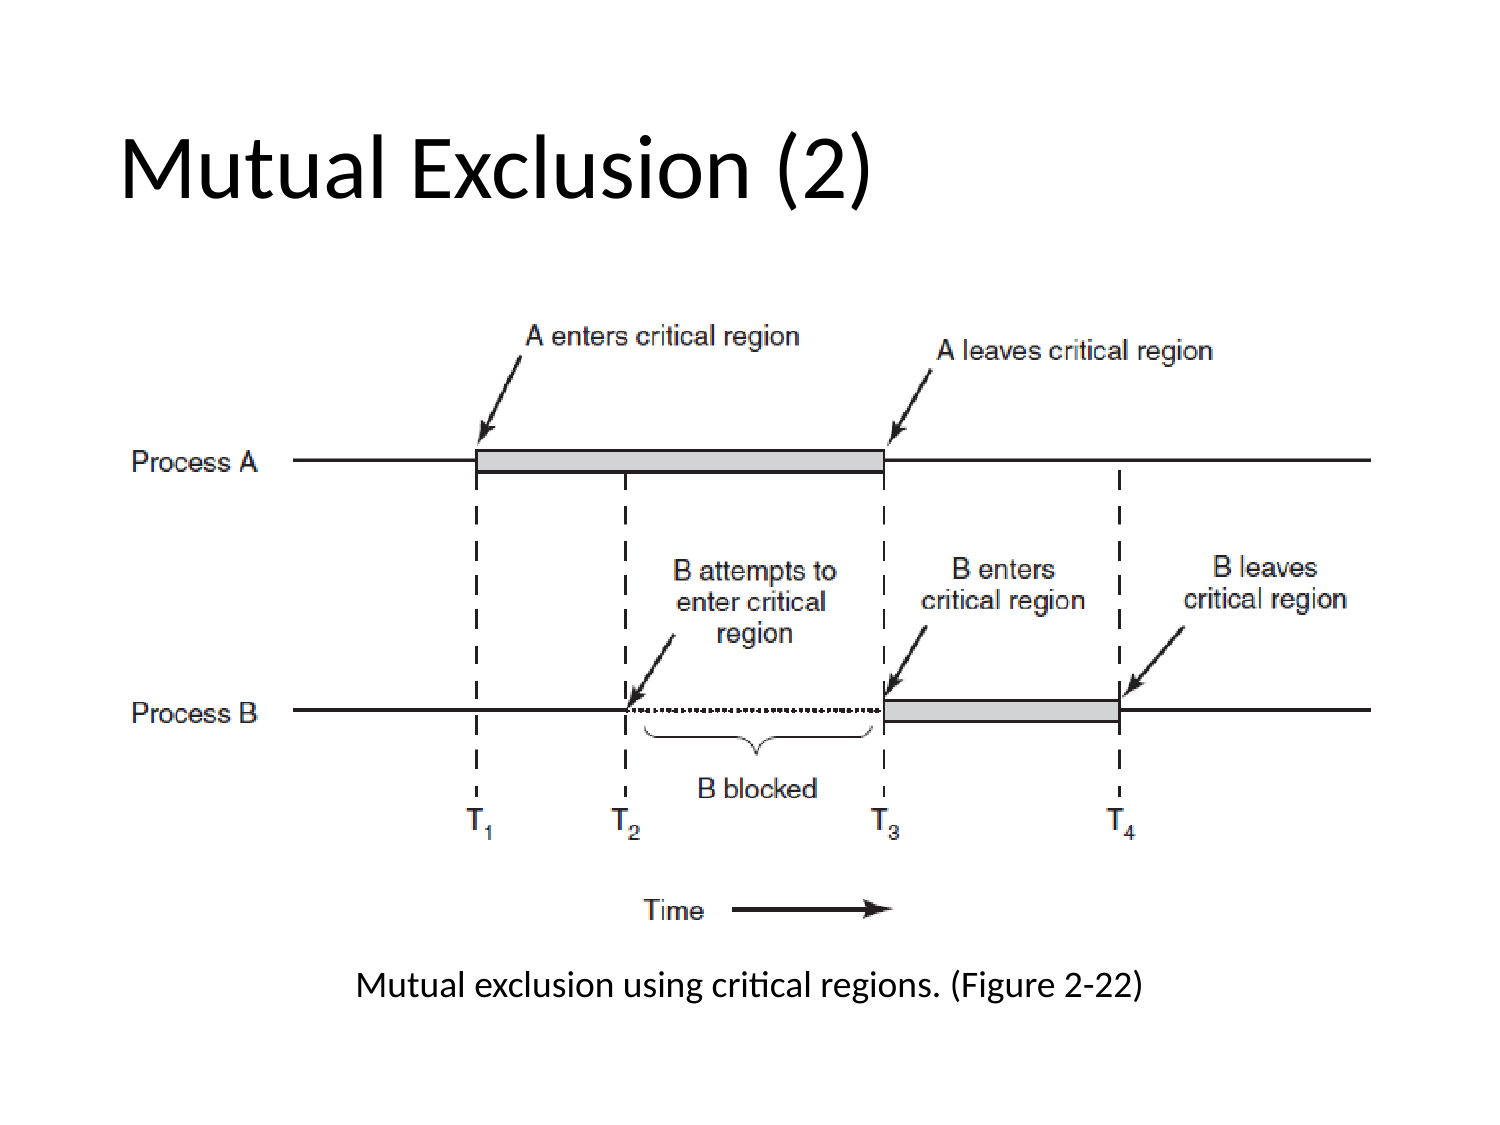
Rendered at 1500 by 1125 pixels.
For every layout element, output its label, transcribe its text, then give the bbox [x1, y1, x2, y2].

title Mutual Exclusion (2) [103, 59, 1397, 278]
text_box Mutual exclusion using critical regions. (Figure 2-22) [103, 952, 1397, 1014]
picture [102, 299, 1398, 928]
